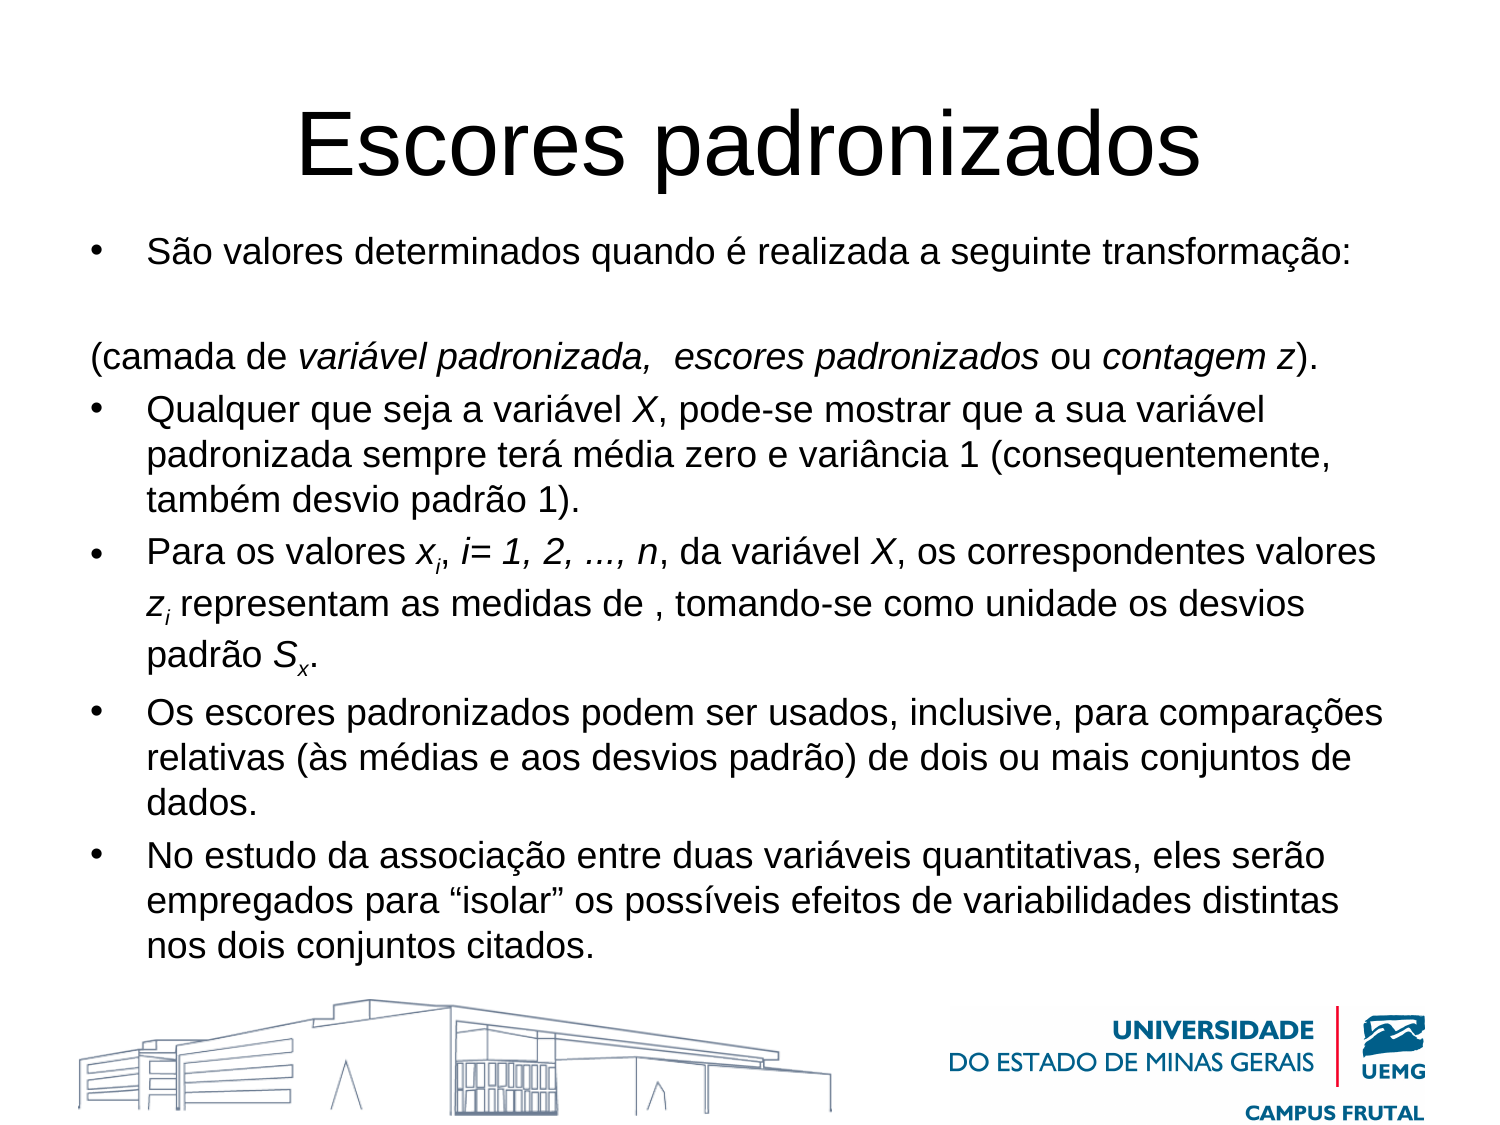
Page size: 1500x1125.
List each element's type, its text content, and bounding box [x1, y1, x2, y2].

title Escores padronizados [75, 45, 1425, 233]
picture [1391, 1028, 1410, 1038]
picture [950, 1006, 1425, 1125]
picture [953, 1056, 963, 1068]
picture [78, 999, 832, 1116]
picture [1415, 1067, 1425, 1075]
picture [1371, 1020, 1416, 1030]
